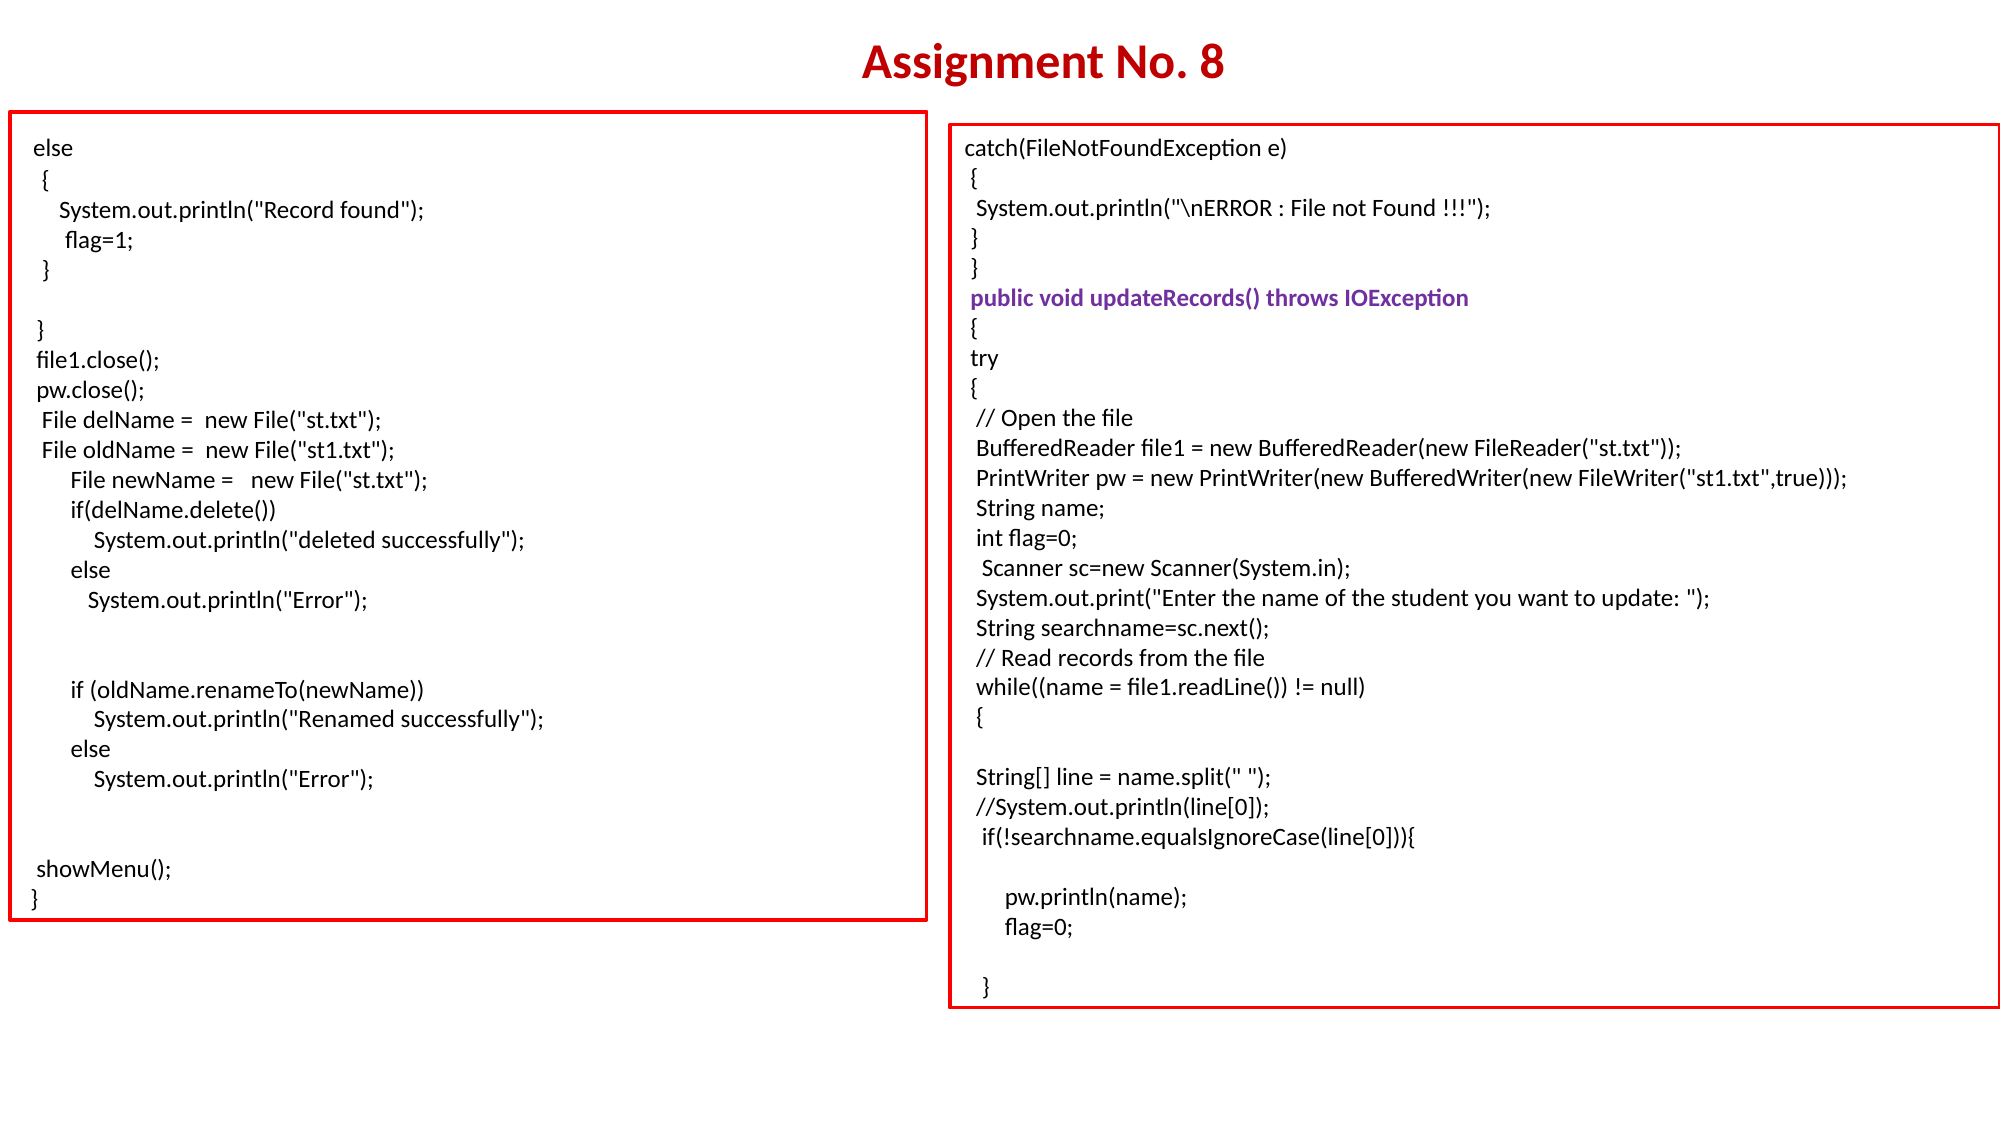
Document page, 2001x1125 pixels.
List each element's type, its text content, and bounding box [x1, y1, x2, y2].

text_box else { System.out.println("Record found"); flag=1; } } file1.close(); pw.close(); File delName = new File("st.txt"); File oldName = new File("st1.txt"); File newName = new File("st.txt"); if(delName.delete()) System.out.println("deleted successfully"); else System.out.println("Error"); if (oldName.renameTo(newName)) System.out.println("Renamed successfully"); else System.out.println("Error"); showMenu(); } [9, 111, 927, 920]
text_box catch(FileNotFoundException e) { System.out.println("\nERROR : File not Found !!!"); } } public void updateRecords() throws IOException { try { // Open the file BufferedReader file1 = new BufferedReader(new FileReader("st.txt")); PrintWriter pw = new PrintWriter(new BufferedWriter(new FileWriter("st1.txt",true))); String name; int flag=0; Scanner sc=new Scanner(System.in); System.out.print("Enter the name of the student you want to update: "); String searchname=sc.next(); // Read records from the file while((name = file1.readLine()) != null) { String[] line = name.split(" "); //System.out.println(line[0]); if(!searchname.equalsIgnoreCase(line[0])){ pw.println(name); flag=0; } [949, 124, 2000, 1008]
text_box Assignment No. 8 [839, 21, 1249, 97]
